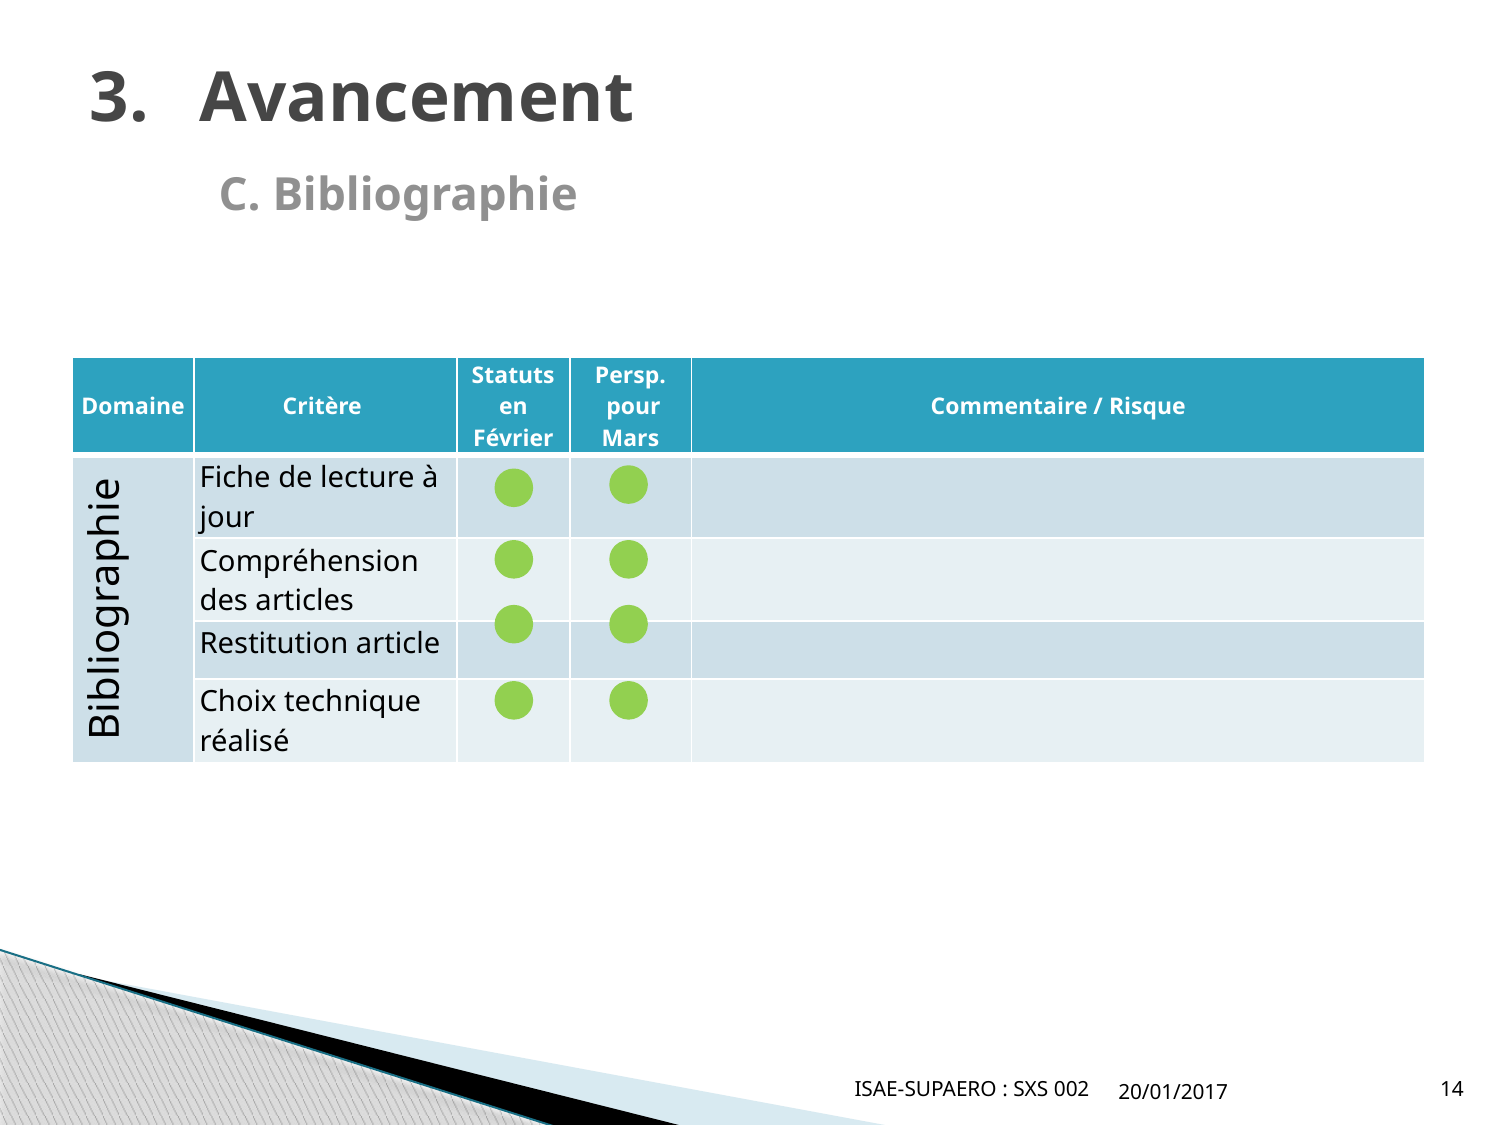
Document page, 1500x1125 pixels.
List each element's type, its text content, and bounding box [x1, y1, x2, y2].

text_box [609, 681, 648, 720]
table_cell [458, 680, 569, 762]
table_cell [571, 539, 691, 620]
text_box [609, 465, 648, 504]
table_cell Restitution article [195, 622, 456, 678]
table_cell [571, 458, 691, 537]
table_cell Bibliographie [73, 458, 193, 762]
text_box [494, 681, 534, 720]
table_cell [458, 622, 569, 678]
table_cell Compréhension des articles [195, 539, 456, 620]
table_cell [458, 539, 569, 620]
title Avancement C. Bibliographie [75, 45, 1425, 233]
table_header Commentaire / Risque [692, 358, 1424, 452]
table_header Statuts en Février [458, 358, 569, 452]
table_cell [571, 680, 691, 762]
footer ISAE-SUPAERO : SXS 002 [718, 1051, 1105, 1112]
table_header Domaine [73, 358, 193, 452]
table_cell [692, 622, 1424, 678]
table_cell [571, 622, 691, 678]
slide_number 14 [1418, 1051, 1479, 1112]
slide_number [1105, 1051, 1418, 1112]
text_box [494, 540, 534, 579]
table_header Critère [195, 358, 456, 452]
table_cell [692, 539, 1424, 620]
table_header Persp. pour Mars [571, 358, 691, 452]
text_box [494, 604, 534, 644]
table_cell Choix technique réalisé [195, 680, 456, 762]
text_box [609, 604, 648, 644]
table_cell Fiche de lecture à jour [195, 458, 456, 537]
text_box [609, 540, 648, 579]
table_cell [692, 680, 1424, 762]
table_cell [458, 458, 569, 537]
table_cell [692, 458, 1424, 537]
text_box [494, 468, 534, 508]
